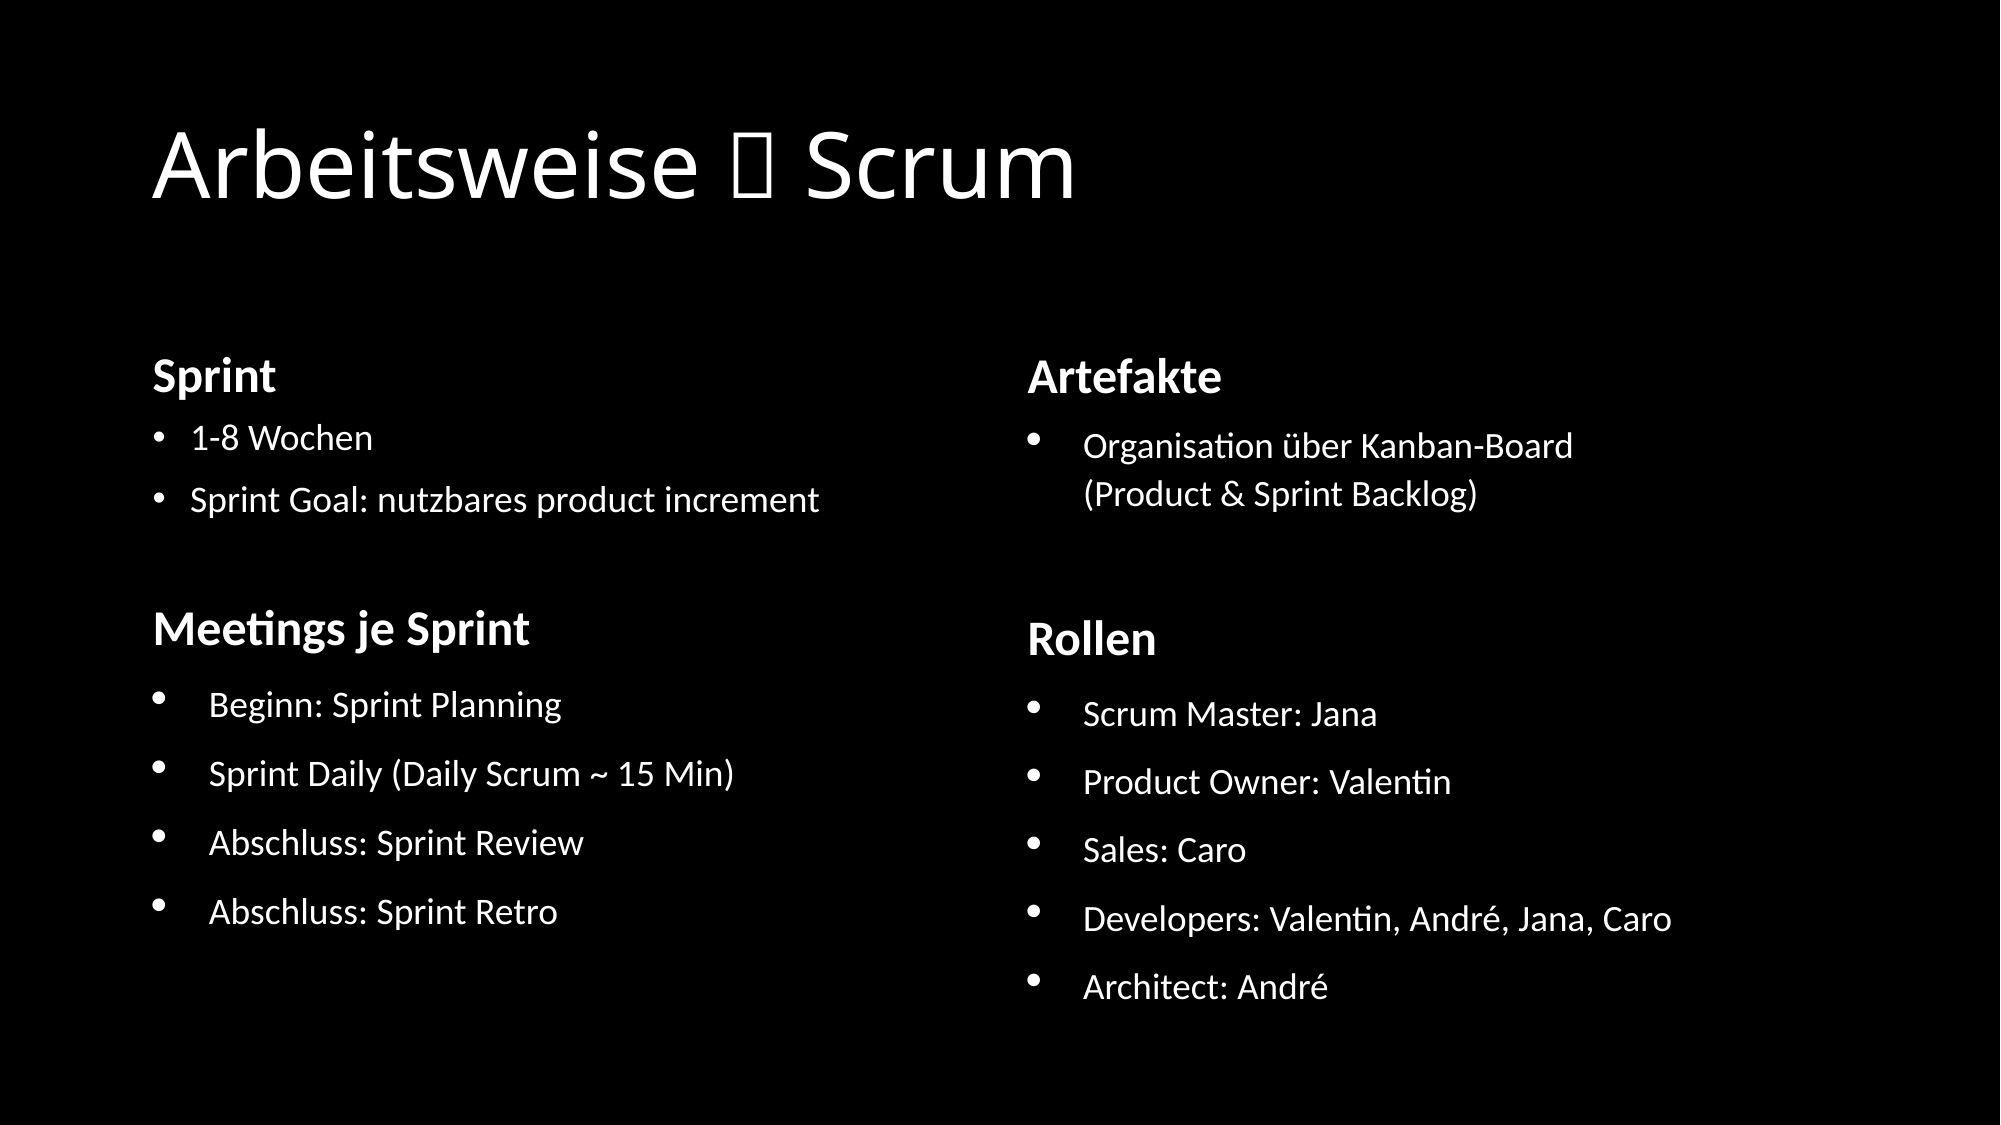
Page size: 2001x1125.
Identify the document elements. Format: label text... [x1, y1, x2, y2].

list 1-8 Wochen Sprint Goal: nutzbares product increment Meetings je Sprint Beginn: Sprint Planning Sprint Daily (Daily Scrum ~ 15 Min) Abschluss: Sprint Review Abschluss: Sprint Retro [137, 410, 984, 1016]
list Artefakte [1012, 275, 1863, 410]
list Sprint [137, 275, 984, 410]
list Organisation über Kanban-Board (Product & Sprint Backlog) Rollen Scrum Master: Jana Product Owner: Valentin Sales: Caro Developers: Valentin, André, Jana, Caro Architect: André [1012, 410, 1863, 1016]
title Arbeitsweise  Scrum [137, 59, 1863, 278]
